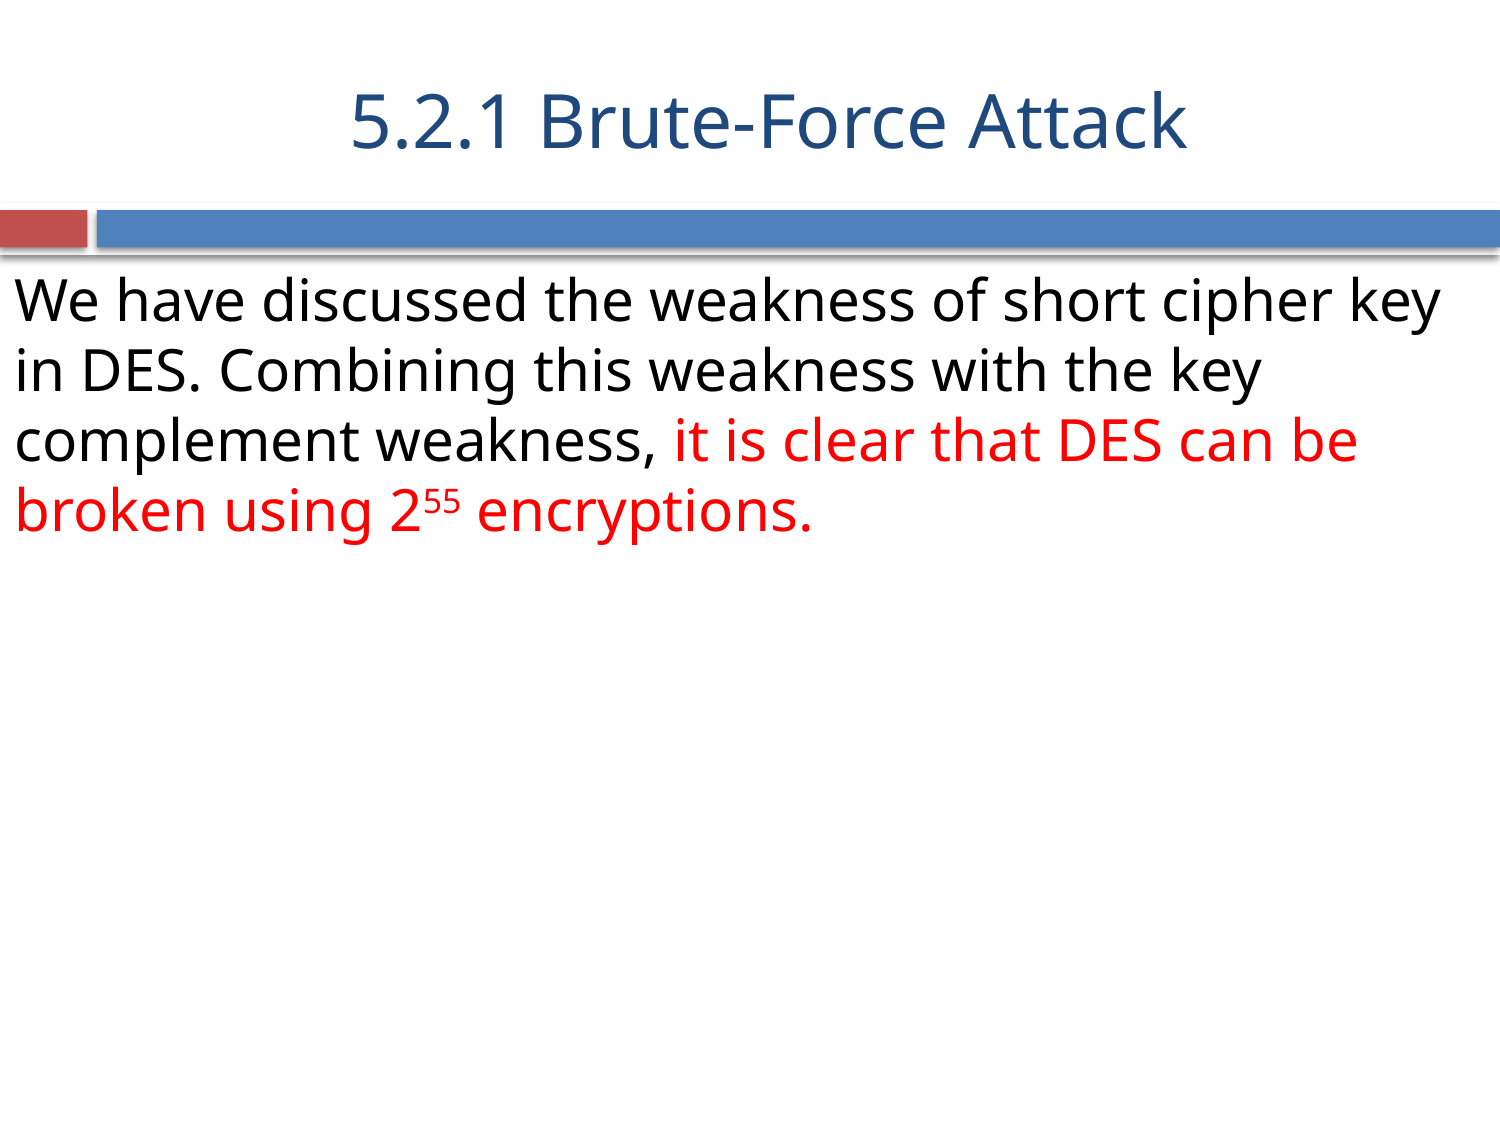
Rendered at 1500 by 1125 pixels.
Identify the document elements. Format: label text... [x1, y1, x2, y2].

title 5.2.1 Brute-Force Attack [100, 37, 1438, 200]
list We have discussed the weakness of short cipher key in DES. Combining this weakness with the key complement weakness, it is clear that DES can be broken using 255 encryptions. [0, 255, 1500, 1125]
